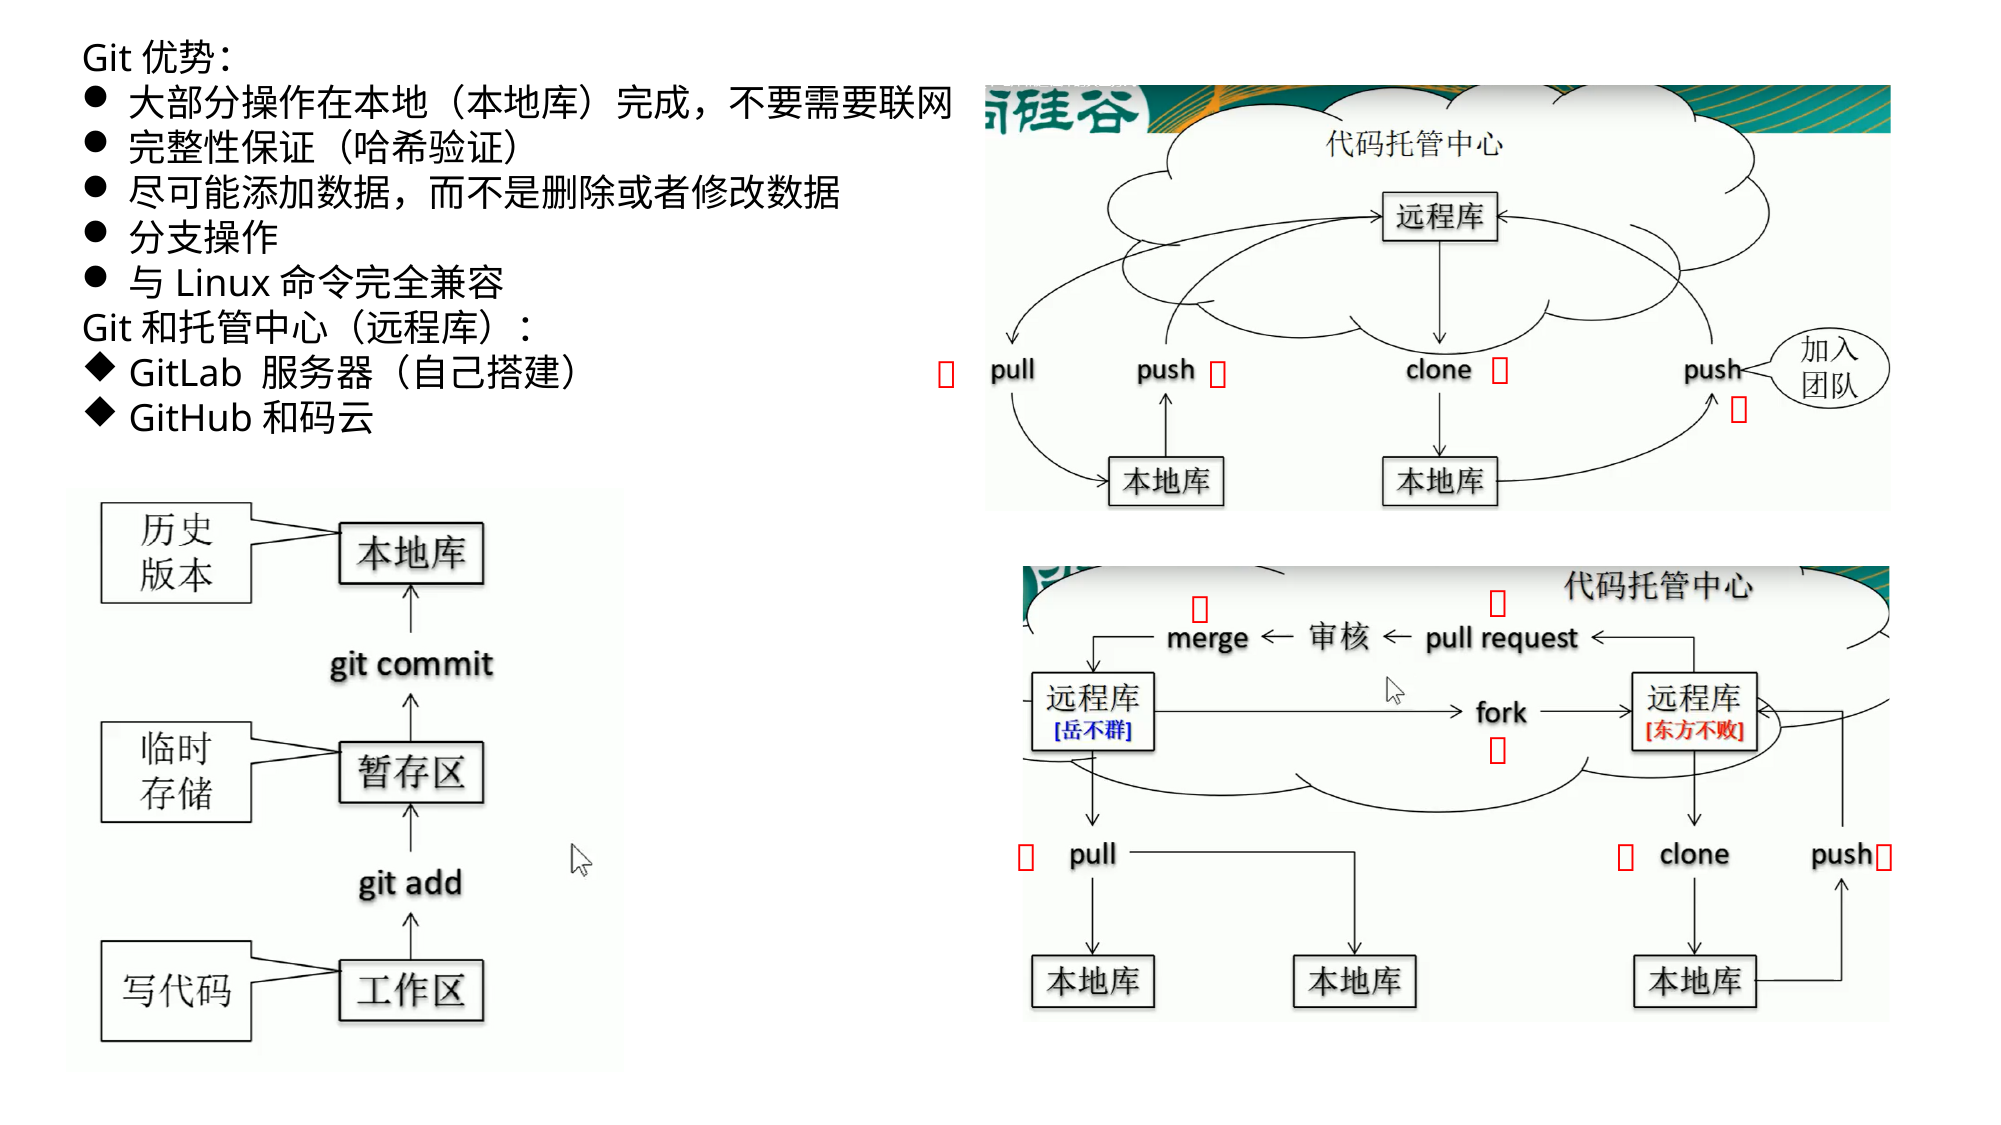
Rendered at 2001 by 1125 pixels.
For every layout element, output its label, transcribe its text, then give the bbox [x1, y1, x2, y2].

picture [66, 488, 624, 1072]
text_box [999, 566, 1924, 1022]
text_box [920, 85, 1891, 511]
text_box Git优势： 大部分操作在本地（本地库）完成，不要需要联网 完整性保证（哈希验证） 尽可能添加数据，而不是删除或者修改数据 分支操作 与Linux命令完全兼容 Git和托管中心（远程库）： GitLab 服务器（自己搭建） GitHub和码云 [66, 26, 987, 446]
